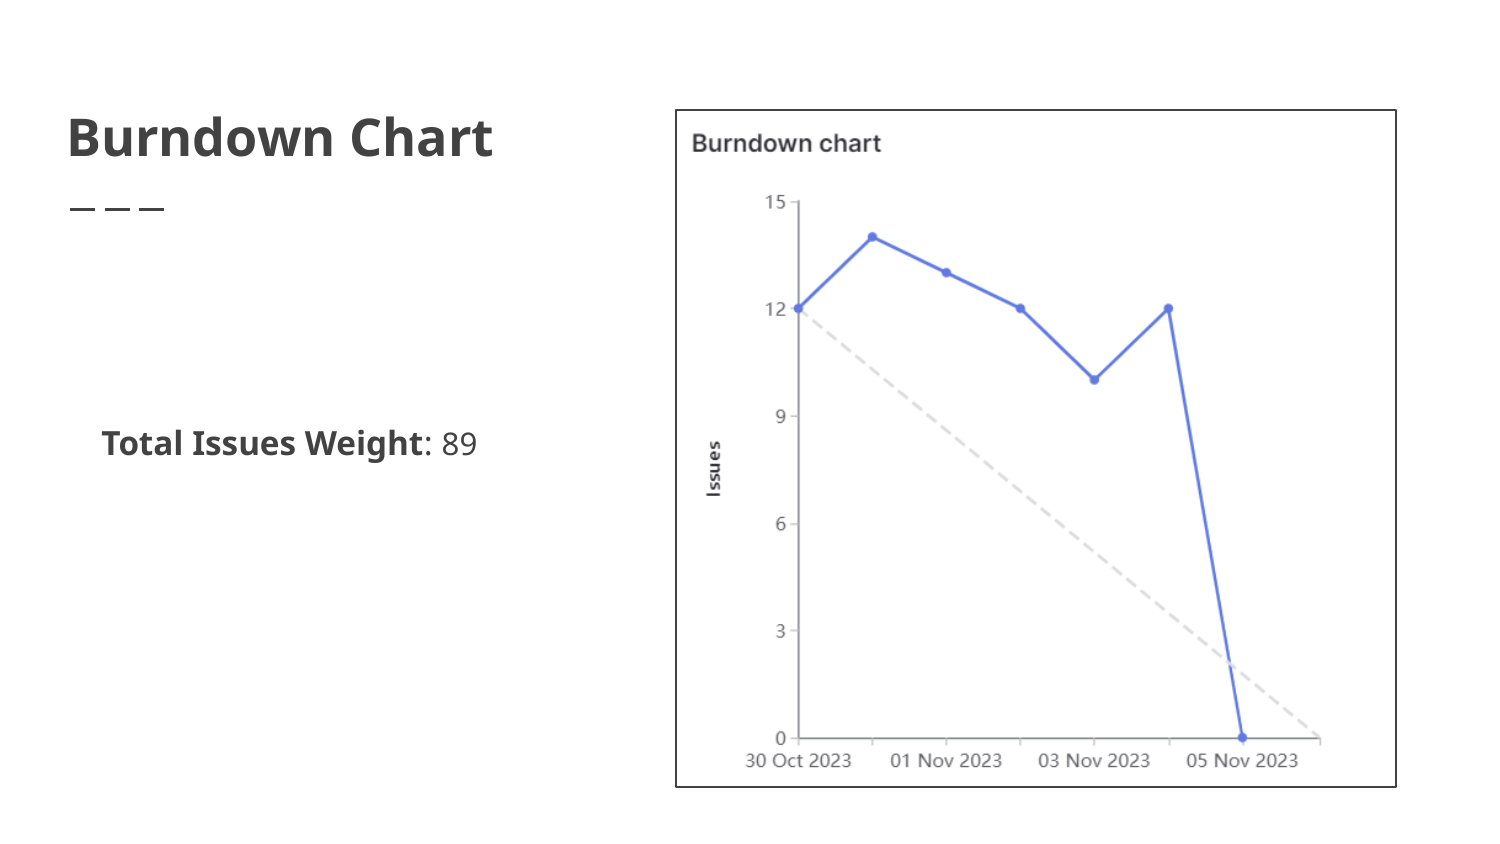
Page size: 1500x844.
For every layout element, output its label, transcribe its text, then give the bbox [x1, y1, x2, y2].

picture [676, 110, 1396, 787]
title Total Issues Weight: 89 [86, 343, 643, 591]
title Burndown Chart [51, 61, 1449, 182]
